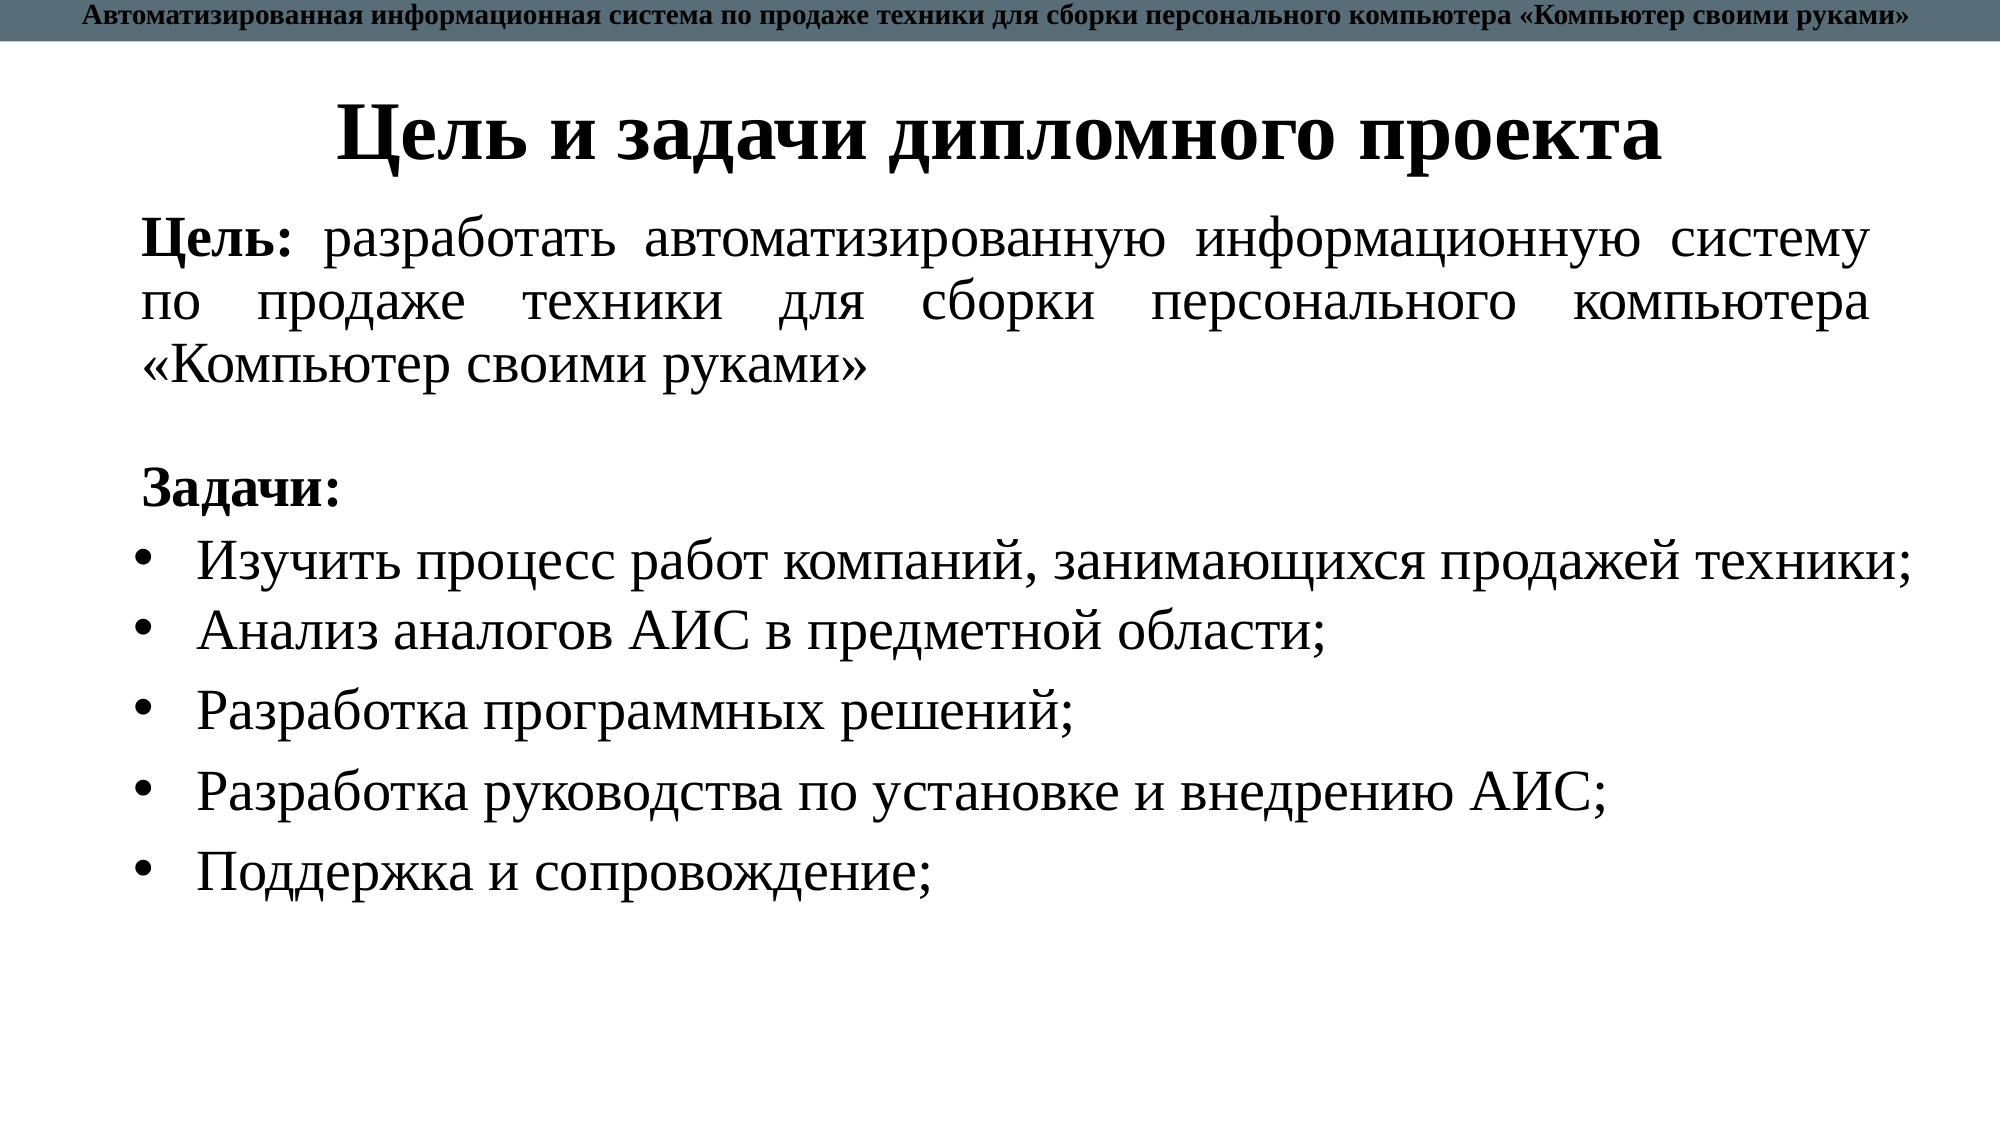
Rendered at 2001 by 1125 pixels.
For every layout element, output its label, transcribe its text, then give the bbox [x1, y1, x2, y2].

text_box Цель: разработать автоматизированную информационную систему по продаже техники для сборки персонального компьютера «Компьютер своими руками» [126, 191, 1886, 410]
text_box Автоматизированная информационная система по продаже техники для сборки персонального компьютера «Компьютер своими руками» [0, 0, 2000, 42]
list Изучить процесс работ компаний, занимающихся продажей техники; Анализ аналогов АИС в предметной области; Разработка программных решений; Разработка руководства по установке и внедрению АИС; Поддержка и сопровождение; [31, 503, 1956, 1064]
text_box Задачи: [125, 441, 467, 535]
title Цель и задачи дипломного проекта [281, 67, 1719, 184]
